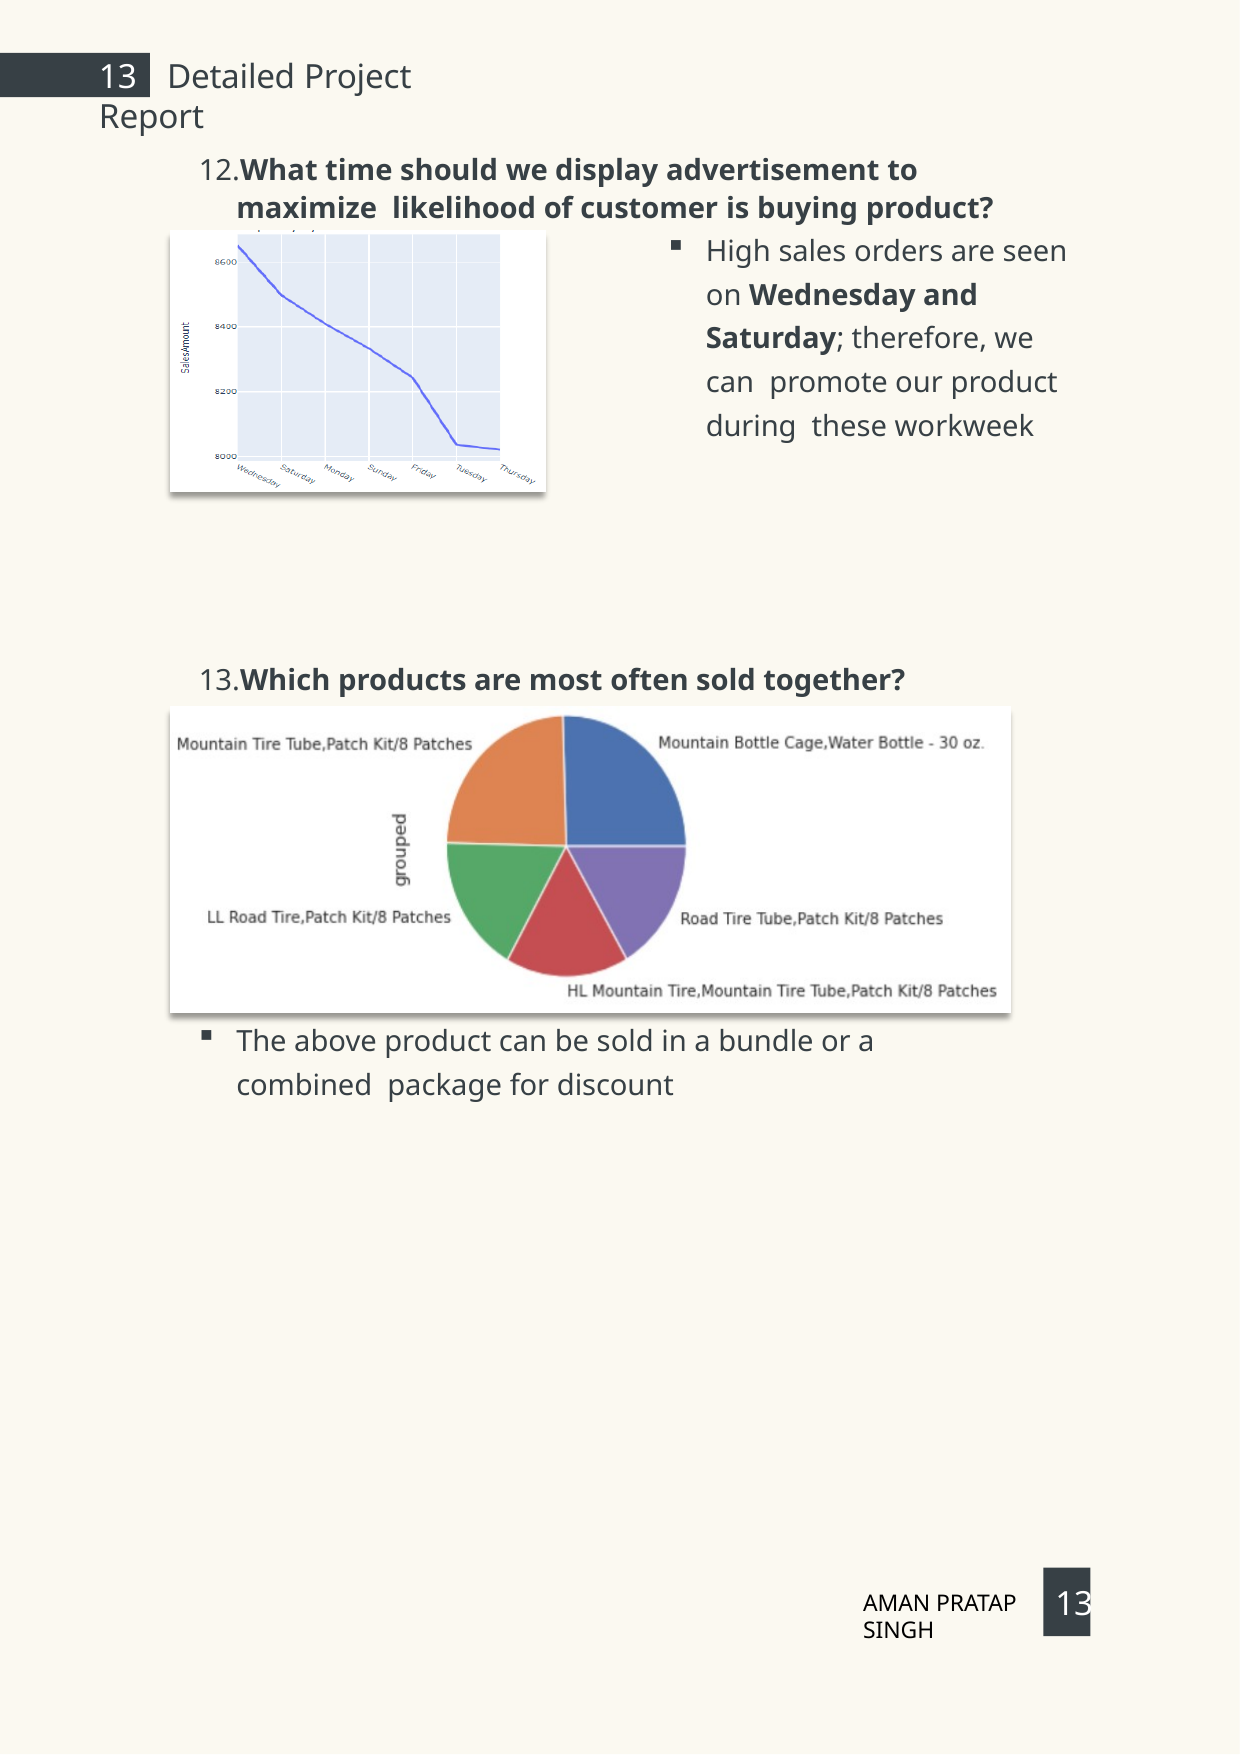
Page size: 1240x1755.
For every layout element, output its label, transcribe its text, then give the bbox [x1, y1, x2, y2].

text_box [161, 703, 1019, 1028]
slide_number 13 [1049, 1577, 1098, 1755]
table_cell [141, 228, 611, 585]
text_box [161, 227, 555, 507]
table_cell 13.Which products are most often sold together? [141, 585, 1092, 705]
table_cell High sales orders are seen on Wednesday and Saturday; therefore, we can promote our product during these workweek [611, 228, 1092, 585]
table_cell The above product can be sold in a bundle or a combined package for discount [141, 705, 1092, 1119]
text_box 13 Detailed Project Report [96, 53, 509, 136]
footer AMAN PRATAP SINGH [861, 1584, 1034, 1755]
table_header 12.What time should we display advertisement to maximize likelihood of customer is buying product? [141, 150, 1092, 228]
